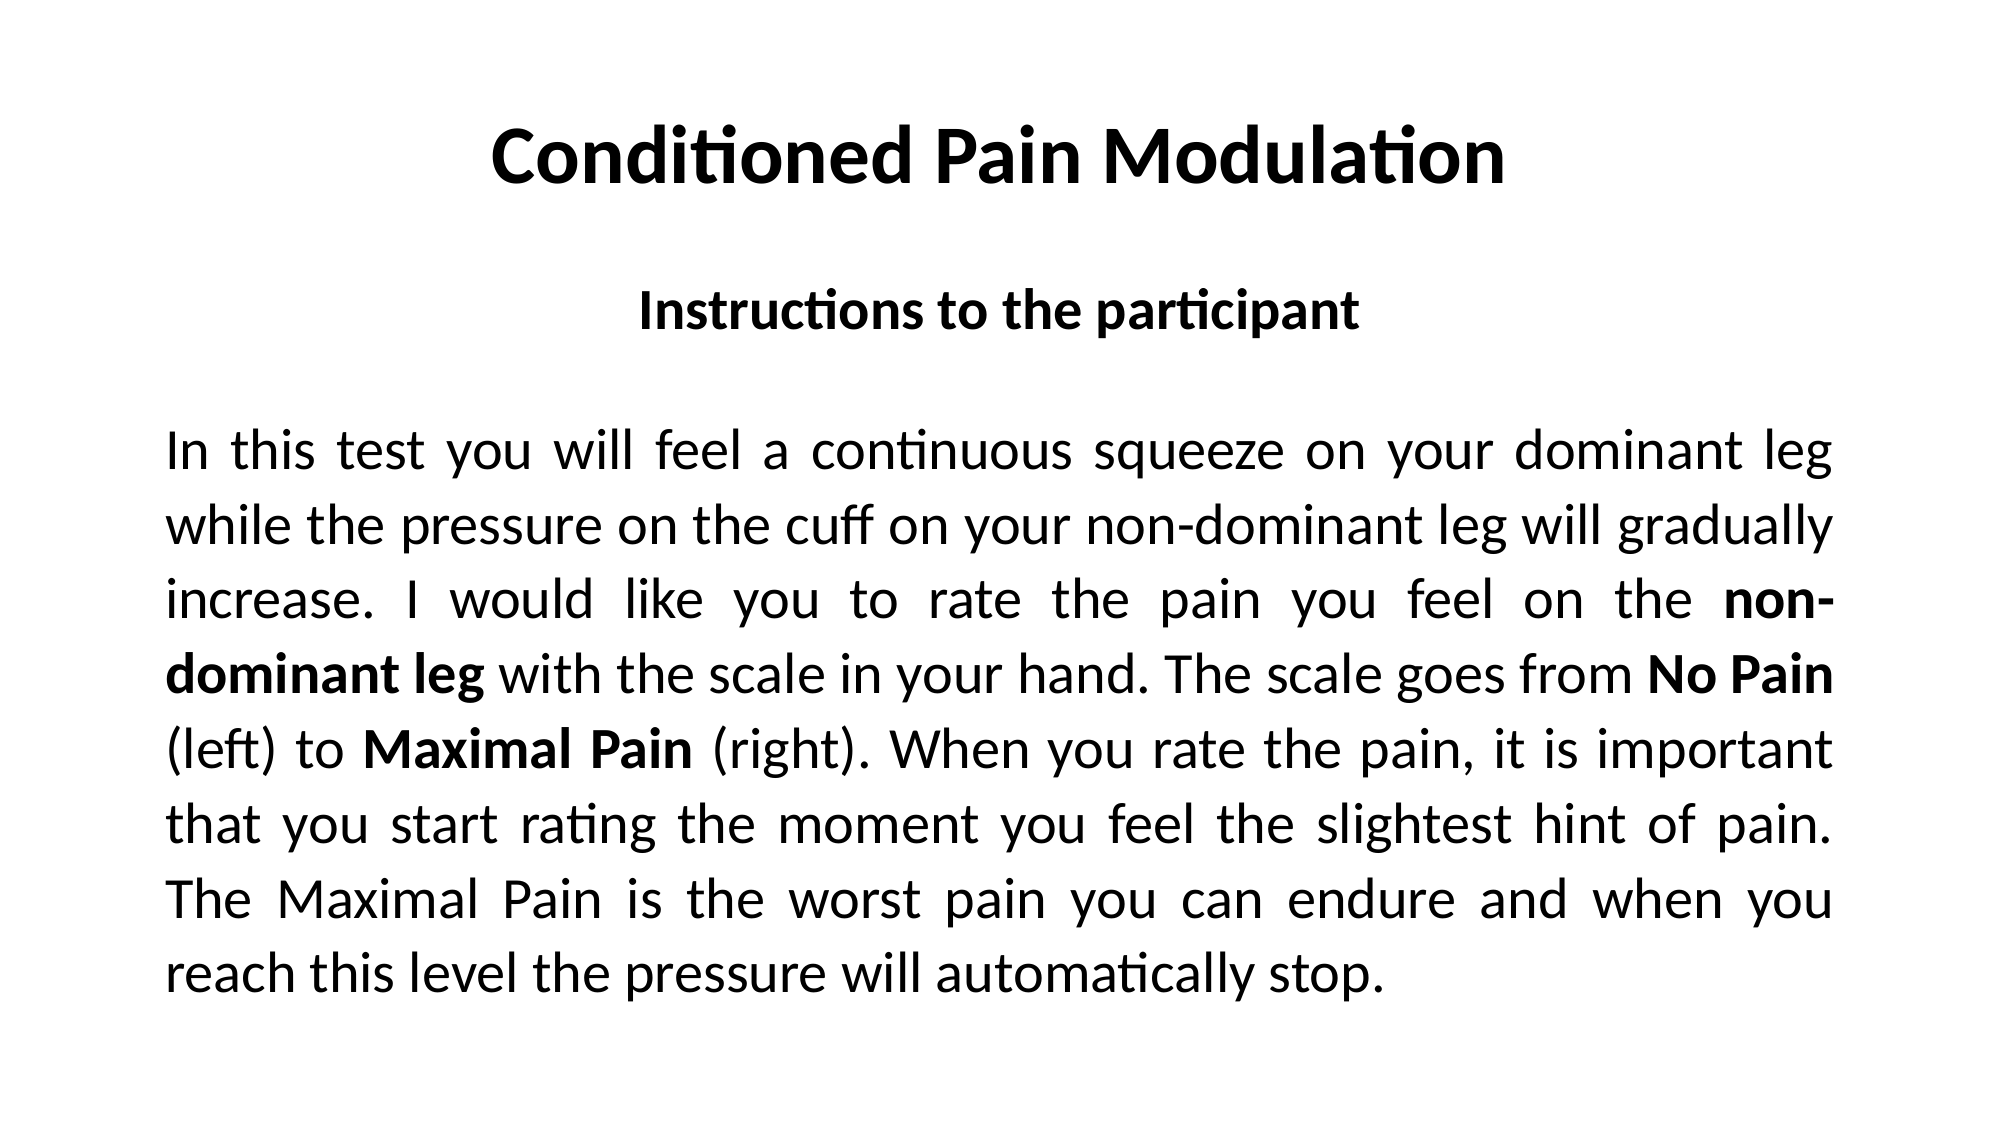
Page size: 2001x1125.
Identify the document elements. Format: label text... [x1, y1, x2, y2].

text_box Conditioned Pain Modulation Instructions to the participant In this test you will feel a continuous squeeze on your dominant leg while the pressure on the cuff on your non-dominant leg will gradually increase. I would like you to rate the pain you feel on the non-dominant leg with the scale in your hand. The scale goes from No Pain (left) to Maximal Pain (right). When you rate the pain, it is important that you start rating the moment you feel the slightest hint of pain. The Maximal Pain is the worst pain you can endure and when you reach this level the pressure will automatically stop. [150, 86, 1850, 1012]
